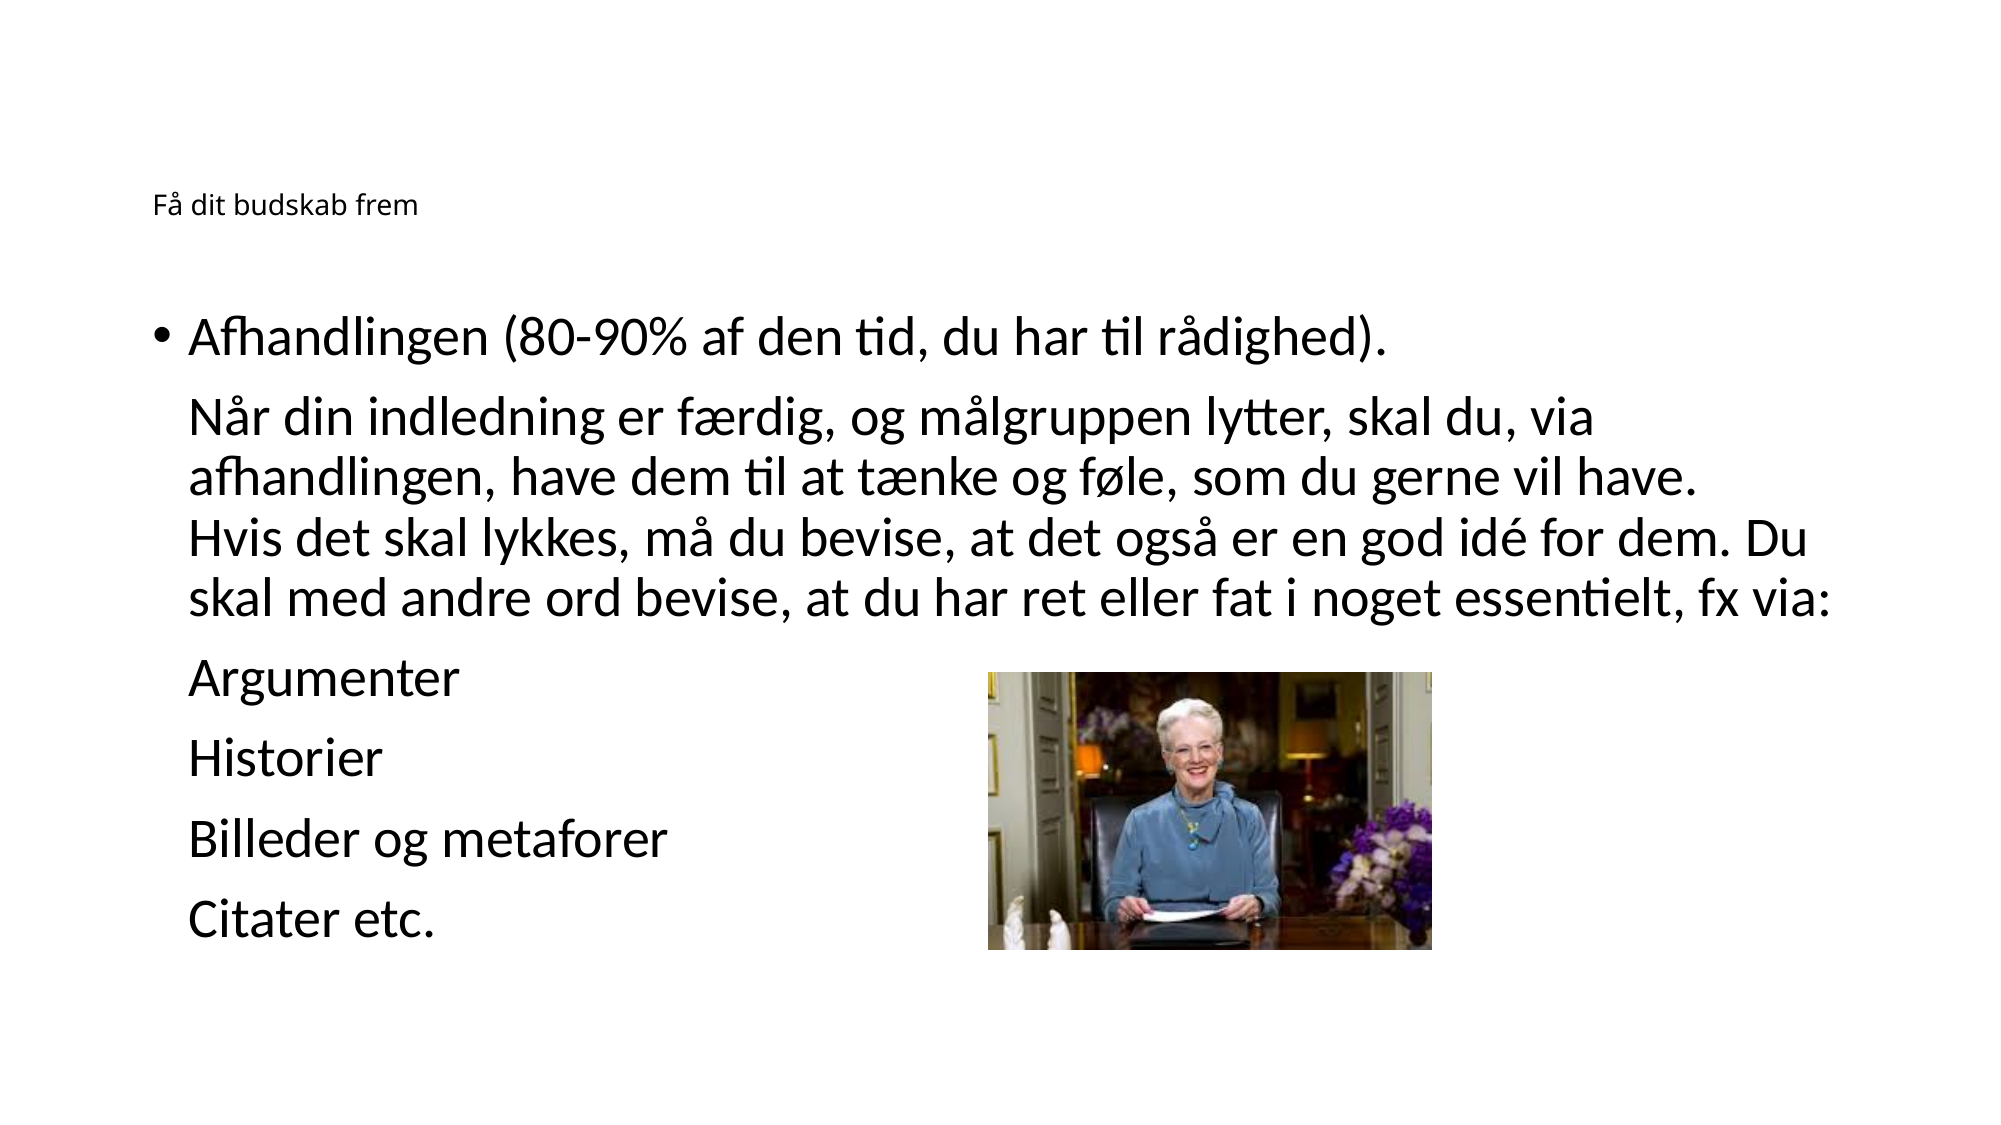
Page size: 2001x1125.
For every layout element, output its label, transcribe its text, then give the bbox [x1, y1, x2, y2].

title Få dit budskab frem [137, 59, 1863, 278]
picture [988, 672, 1432, 950]
list Afhandlingen (80-90% af den tid, du har til rådighed). Når din indledning er færdig, og målgruppen lytter, skal du, via afhandlingen, have dem til at tænke og føle, som du gerne vil have. Hvis det skal lykkes, må du bevise, at det også er en god idé for dem. Du skal med andre ord bevise, at du har ret eller fat i noget essentielt, fx via: Argumenter Historier Billeder og metaforer Citater etc. [137, 299, 1863, 1014]
